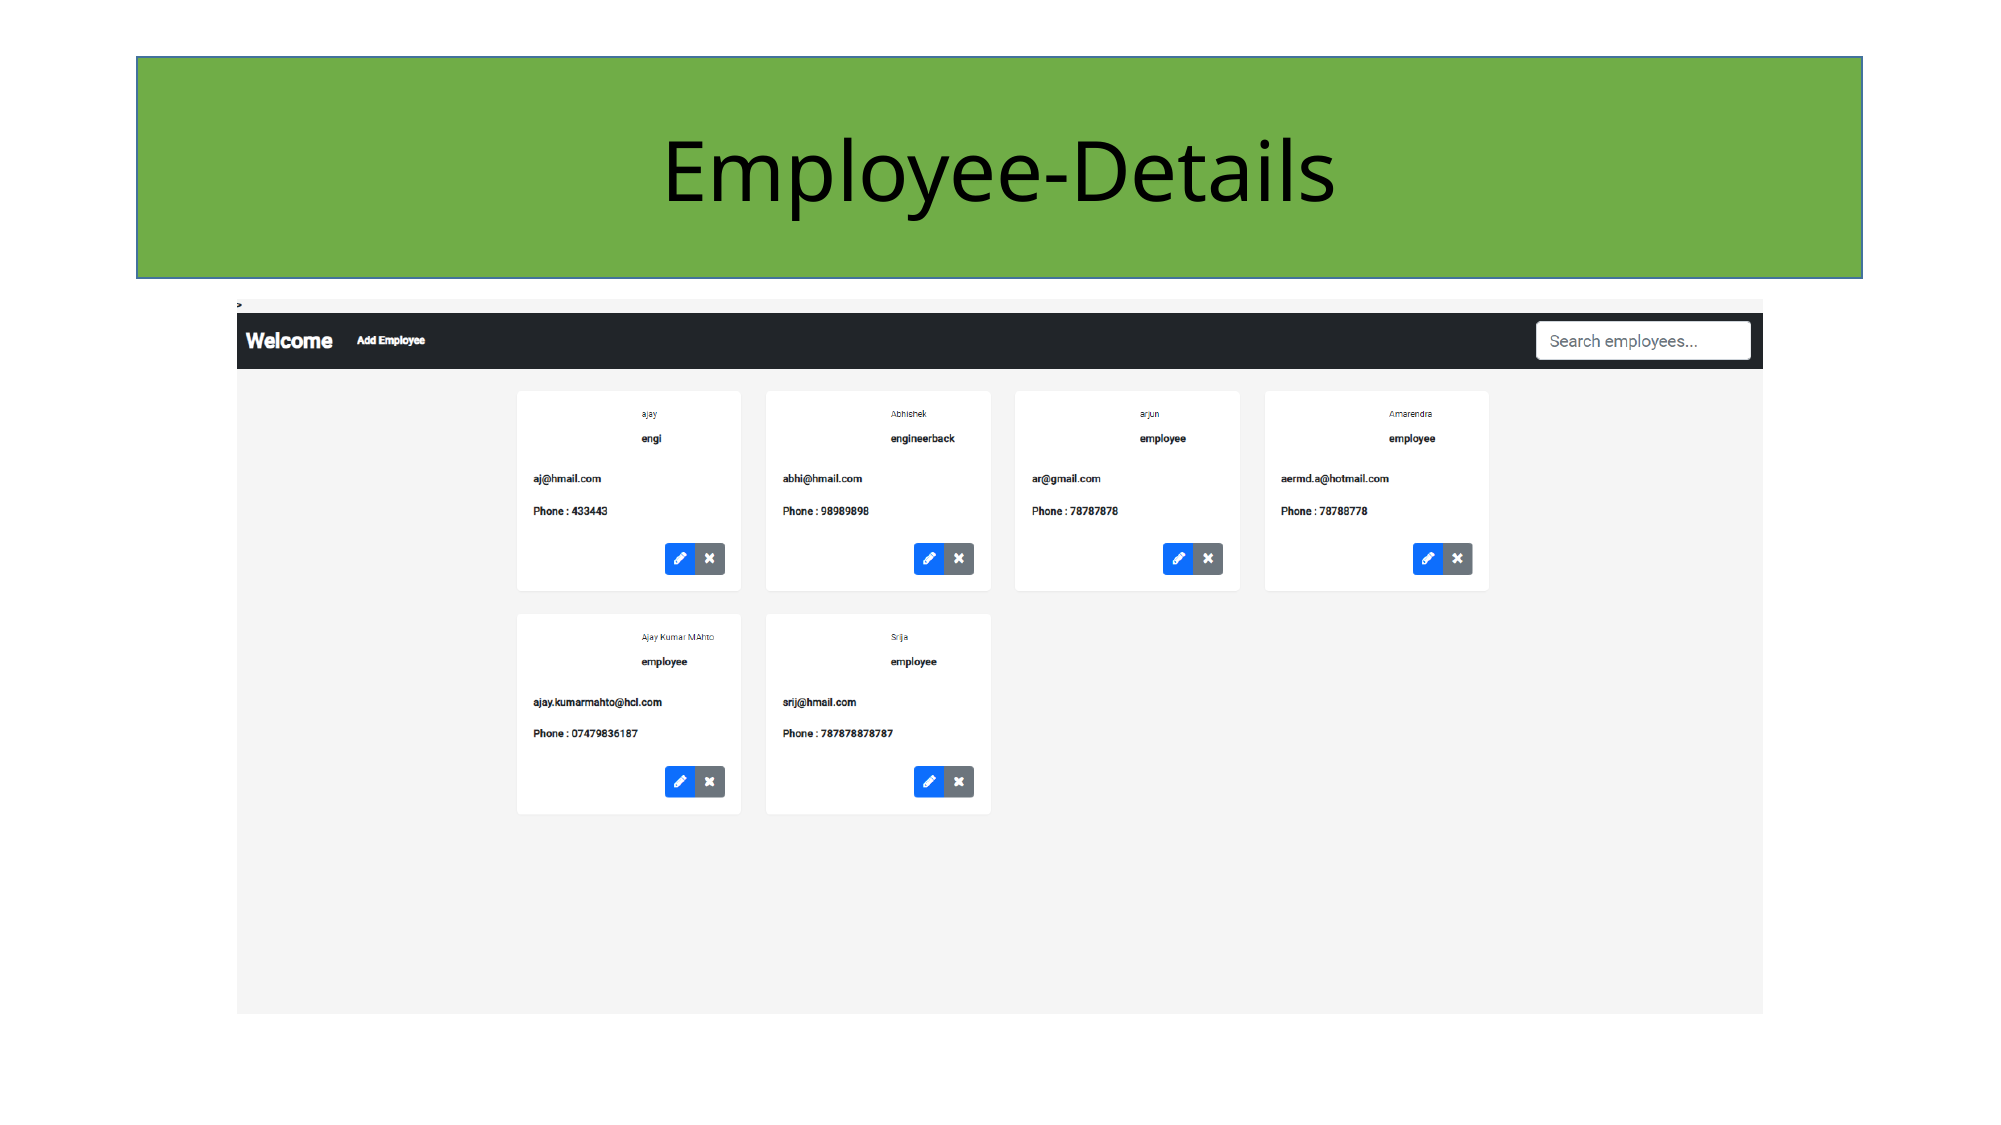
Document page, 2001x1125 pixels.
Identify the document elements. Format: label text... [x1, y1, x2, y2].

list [237, 299, 1763, 1014]
text_box Employee-Details [136, 56, 1863, 279]
